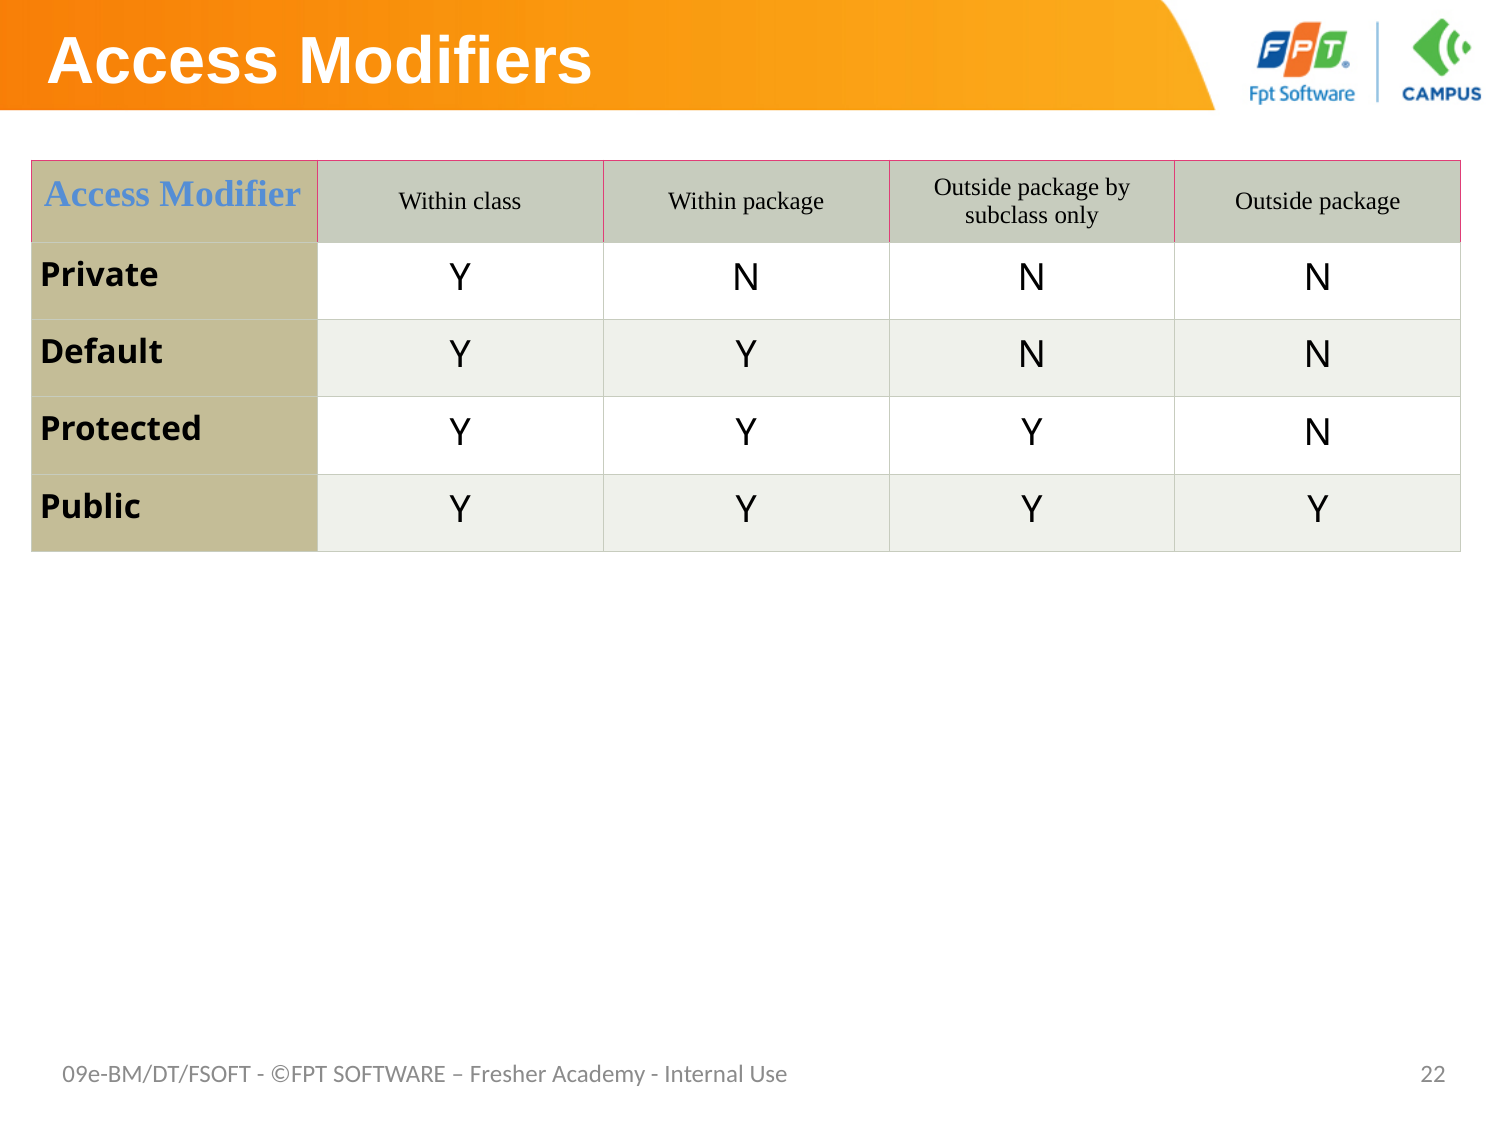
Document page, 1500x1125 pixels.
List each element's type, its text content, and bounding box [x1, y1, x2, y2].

table_header Outside package by subclass only [890, 161, 1174, 242]
footer 09e-BM/DT/FSOFT - ©FPT SOFTWARE – Fresher Academy - Internal Use [31, 1042, 821, 1103]
table_header Within class [318, 161, 603, 242]
table_cell N [890, 243, 1174, 319]
table_cell N [1175, 397, 1460, 474]
table_cell Y [604, 320, 889, 396]
table_cell Y [890, 397, 1174, 474]
table_cell Public [32, 475, 317, 551]
table_cell Y [890, 475, 1174, 551]
slide_number 22 [1074, 1042, 1461, 1103]
table_header Outside package [1175, 161, 1460, 242]
table_cell N [604, 243, 889, 319]
table_cell N [890, 320, 1174, 396]
table_cell Private [32, 243, 317, 319]
table_cell Y [318, 397, 603, 474]
title Access Modifiers [31, 3, 1461, 111]
table_header Access Modifier [32, 161, 317, 242]
table_cell Y [318, 320, 603, 396]
table_cell N [1175, 243, 1460, 319]
table_header Within package [604, 161, 889, 242]
table_cell N [1175, 320, 1460, 396]
table_cell Y [318, 243, 603, 319]
table_cell Y [1175, 475, 1460, 551]
table_cell Protected [32, 397, 317, 474]
picture [0, 0, 1500, 1125]
table_cell Default [32, 320, 317, 396]
table_cell Y [318, 475, 603, 551]
table_cell Y [604, 397, 889, 474]
table_cell Y [604, 475, 889, 551]
